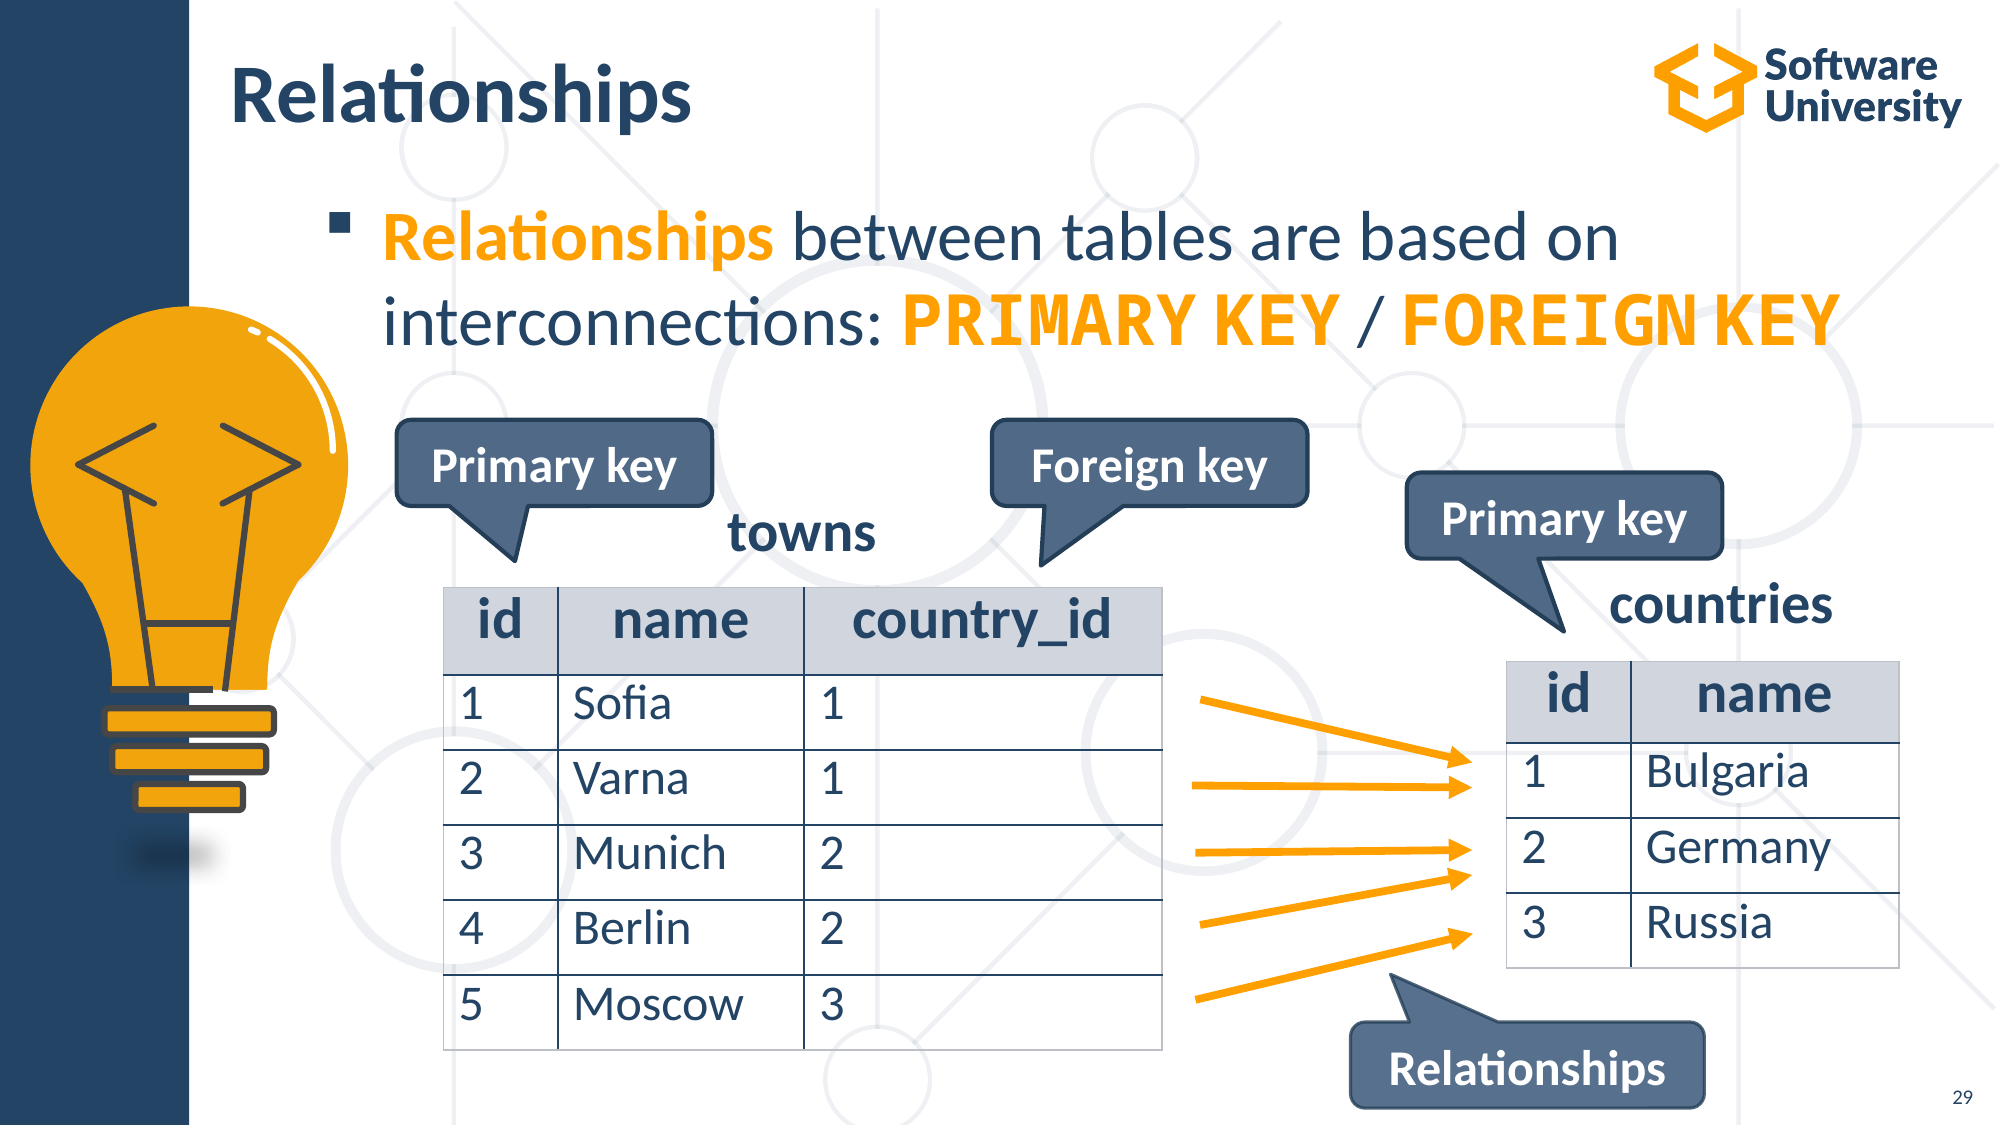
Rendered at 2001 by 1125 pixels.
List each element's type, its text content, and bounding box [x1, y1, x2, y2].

text_box Primary key [1404, 470, 1725, 634]
table_cell 3 [444, 826, 557, 899]
picture [1641, 31, 1973, 145]
table_cell 1 [805, 751, 1161, 824]
table_header country_id [805, 588, 1161, 674]
table_cell Munich [559, 826, 803, 899]
table_cell 1 [444, 676, 557, 749]
table_cell 2 [805, 826, 1161, 899]
text_box countries [1594, 565, 1849, 644]
slide_number 29 [1927, 1067, 1989, 1117]
table_cell Sofia [559, 676, 803, 749]
table_cell 2 [444, 751, 557, 824]
table_cell 2 [1507, 819, 1630, 892]
table_cell Varna [559, 751, 803, 824]
text_box towns [713, 485, 892, 571]
table_cell Bulgaria [1632, 744, 1898, 817]
table_cell Germany [1632, 819, 1898, 892]
text_box Relationships [1348, 1007, 1707, 1111]
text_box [1199, 874, 1473, 926]
table_cell 1 [805, 676, 1161, 749]
table_cell 2 [805, 901, 1161, 974]
table_cell Berlin [559, 901, 803, 974]
table_header name [559, 588, 803, 674]
table_cell 3 [805, 976, 1161, 1049]
text_box Foreign key [989, 417, 1310, 568]
table_cell 4 [444, 901, 557, 974]
table_header name [1632, 662, 1898, 742]
table_cell Moscow [559, 976, 803, 1049]
title Relationships [212, 16, 1628, 162]
table_header id [444, 588, 557, 674]
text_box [1200, 699, 1473, 763]
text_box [1195, 849, 1473, 853]
table_cell Russia [1632, 894, 1898, 967]
list Relationships between tables are based on interconnections: PRIMARY KEY / FOREIGN KEY [306, 183, 1968, 1094]
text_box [1195, 933, 1474, 1001]
table_cell 1 [1507, 744, 1630, 817]
table_cell 3 [1507, 894, 1630, 967]
table_cell 5 [444, 976, 557, 1049]
text_box Primary key [394, 417, 715, 564]
table_header id [1507, 662, 1630, 742]
